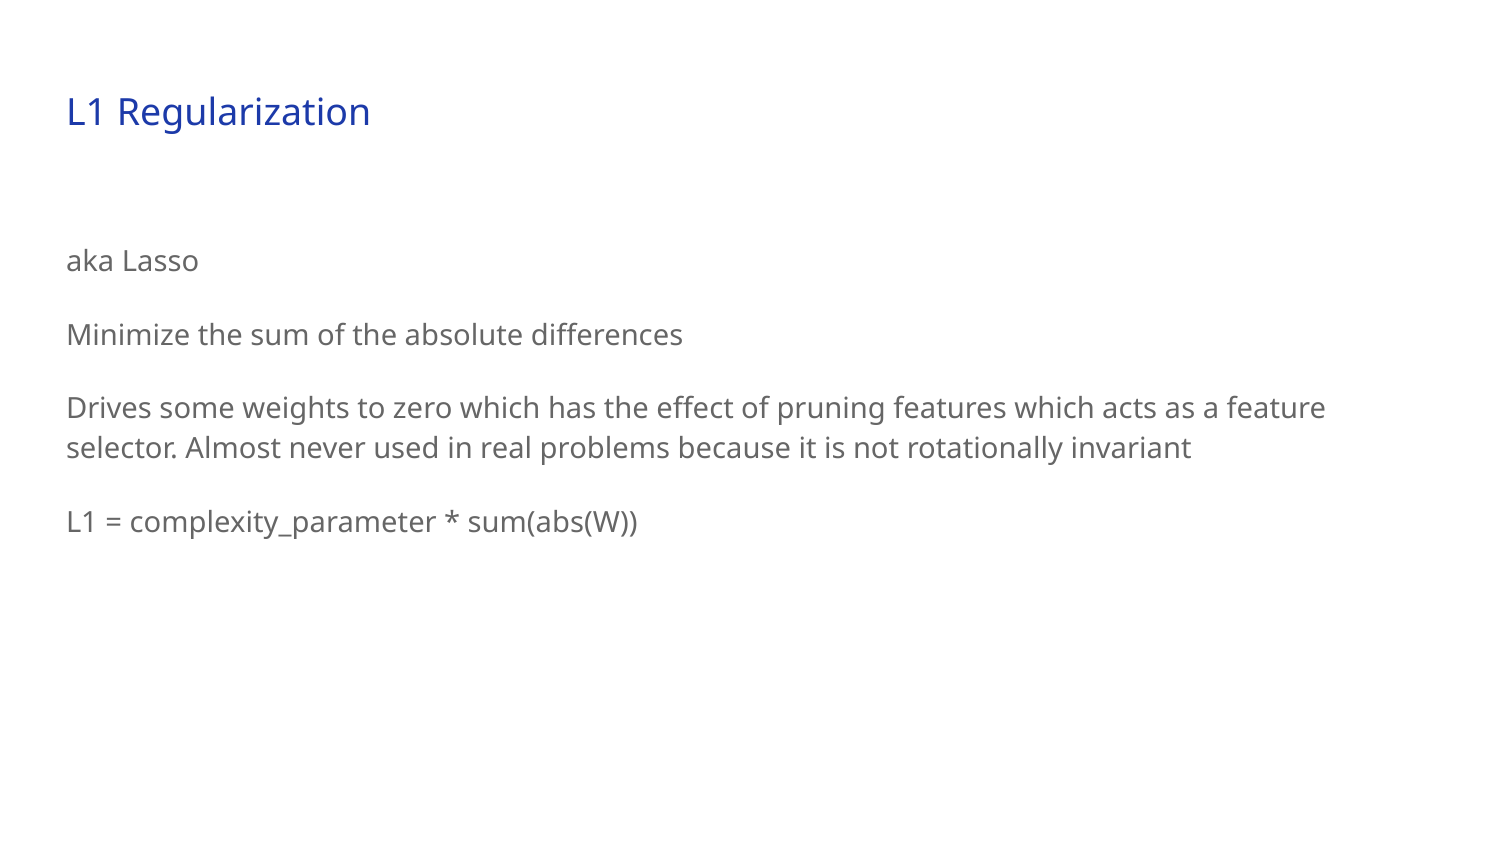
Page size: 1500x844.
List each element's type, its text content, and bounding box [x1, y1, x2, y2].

list aka Lasso Minimize the sum of the absolute differences Drives some weights to zero which has the effect of pruning features which acts as a feature selector. Almost never used in real problems because it is not rotationally invariant L1 = complexity_parameter * sum(abs(W)) [51, 222, 1449, 762]
title L1 Regularization [51, 72, 1449, 167]
